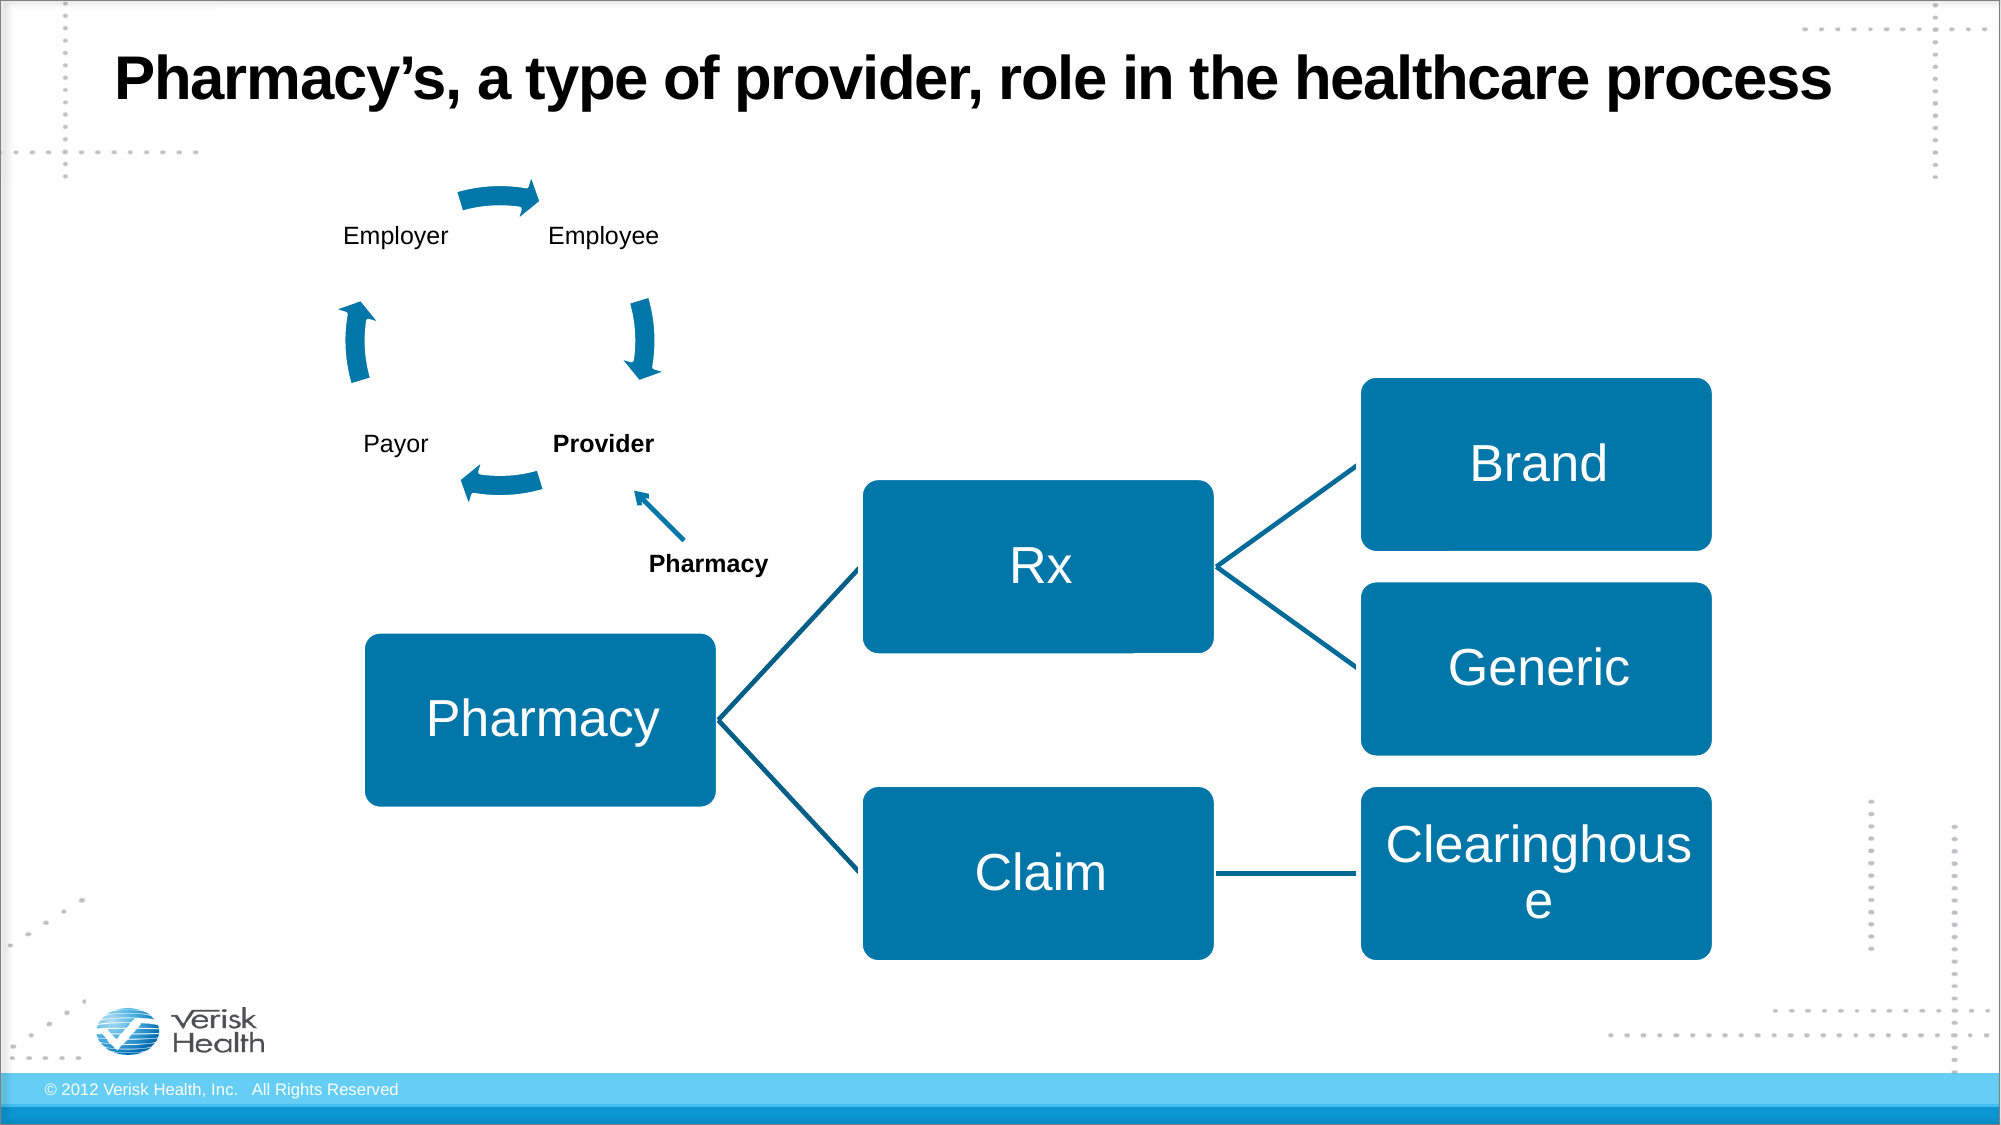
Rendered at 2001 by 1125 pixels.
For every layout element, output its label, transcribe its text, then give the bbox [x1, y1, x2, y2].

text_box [633, 489, 785, 587]
picture [1599, 799, 1999, 1073]
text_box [49, 167, 951, 514]
title Pharmacy’s, a type of provider, role in the healthcare process [99, 13, 1904, 147]
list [361, 267, 1715, 1071]
picture [1779, 1, 1999, 194]
picture [96, 1007, 264, 1055]
picture [1, 869, 86, 1064]
picture [1, 1, 220, 182]
